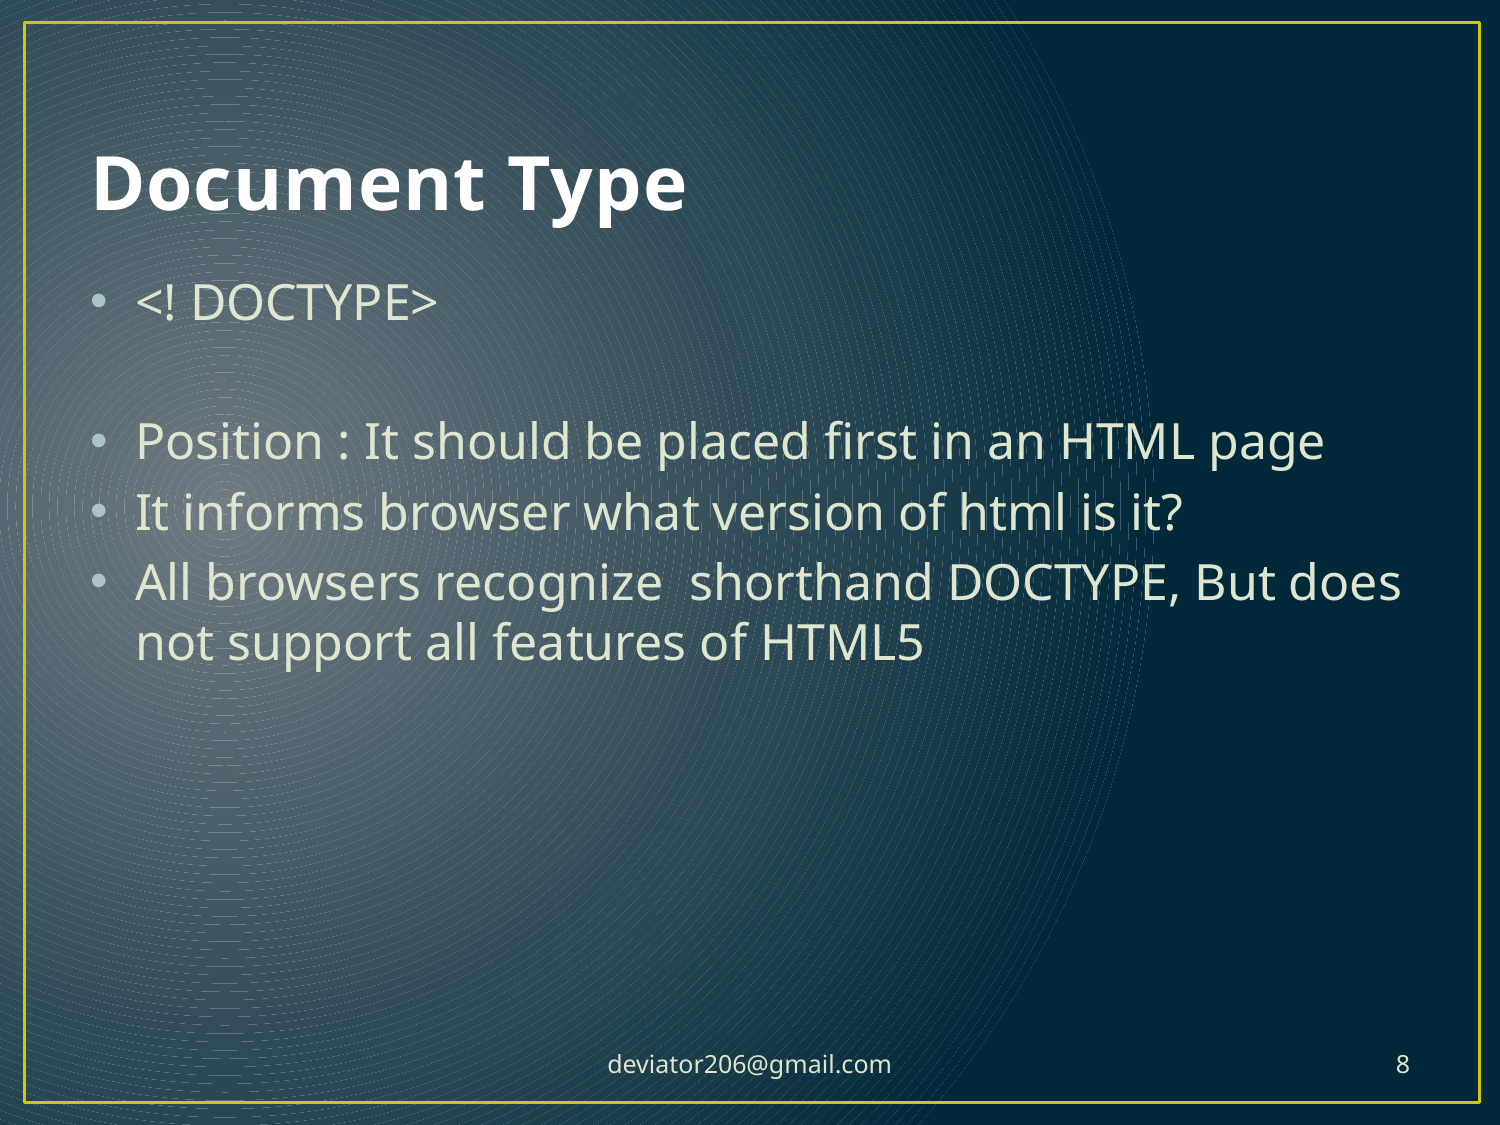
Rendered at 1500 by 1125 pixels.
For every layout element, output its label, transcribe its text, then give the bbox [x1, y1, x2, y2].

list <! DOCTYPE> Position : It should be placed first in an HTML page It informs browser what version of html is it? All browsers recognize shorthand DOCTYPE, But does not support all features of HTML5 [75, 262, 1425, 1005]
title Document Type [75, 45, 1425, 233]
slide_number 8 [1074, 1035, 1425, 1096]
footer deviator206@gmail.com [464, 1035, 1036, 1096]
